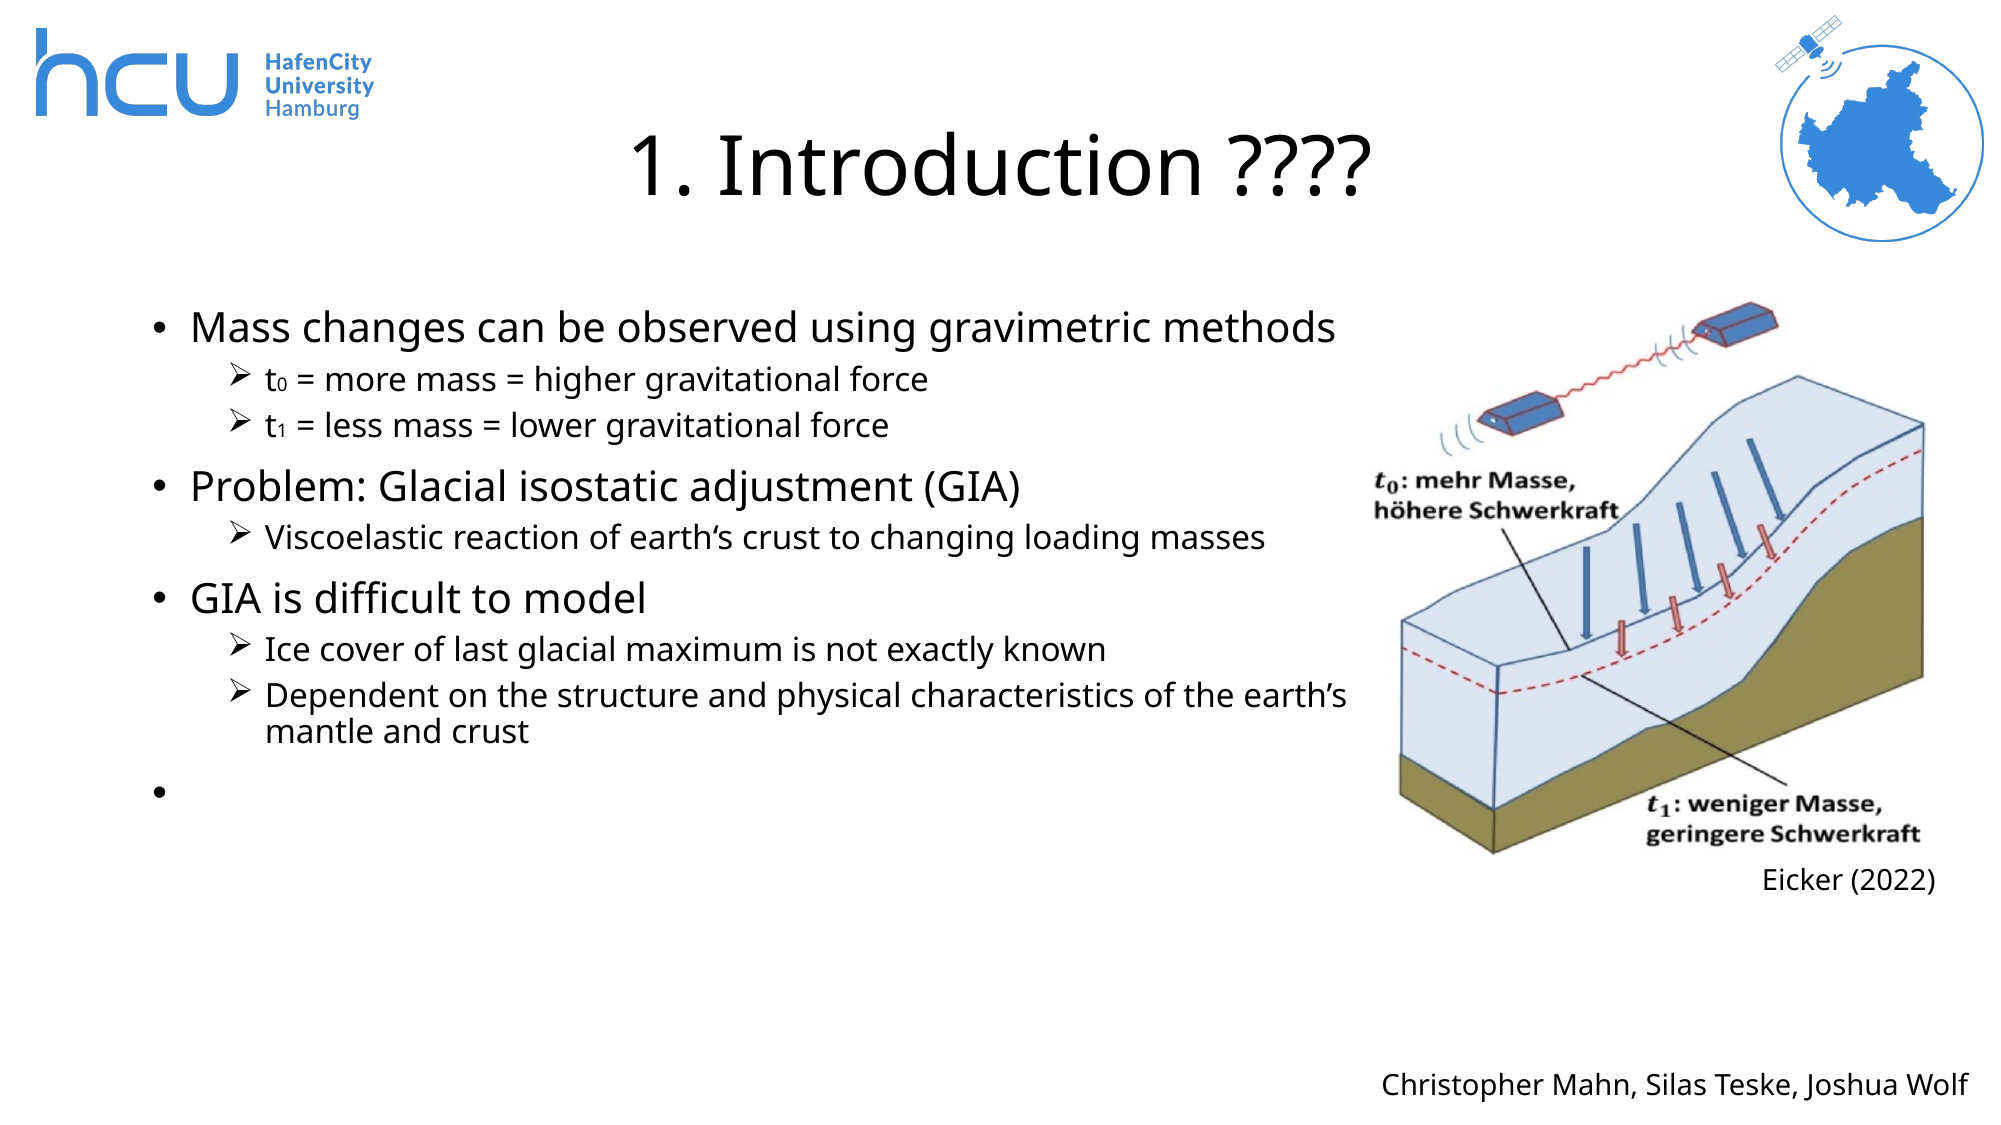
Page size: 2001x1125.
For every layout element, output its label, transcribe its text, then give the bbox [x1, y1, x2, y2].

picture [1775, 15, 1984, 242]
text_box Eicker (2022) [1302, 853, 1951, 904]
picture [1335, 287, 1966, 859]
text_box Christopher Mahn, Silas Teske, Joshua Wolf [1335, 1059, 1984, 1109]
picture [36, 28, 440, 131]
title 1. Introduction ???? [137, 59, 1863, 278]
list Mass changes can be observed using gravimetric methods t0 = more mass = higher gravitational force t1 = less mass = lower gravitational force Problem: Glacial isostatic adjustment (GIA) Viscoelastic reaction of earth‘s crust to changing loading masses GIA is difficult to model Ice cover of last glacial maximum is not exactly known Dependent on the structure and physical characteristics of the earth’s mantle and crust [137, 299, 1368, 1014]
